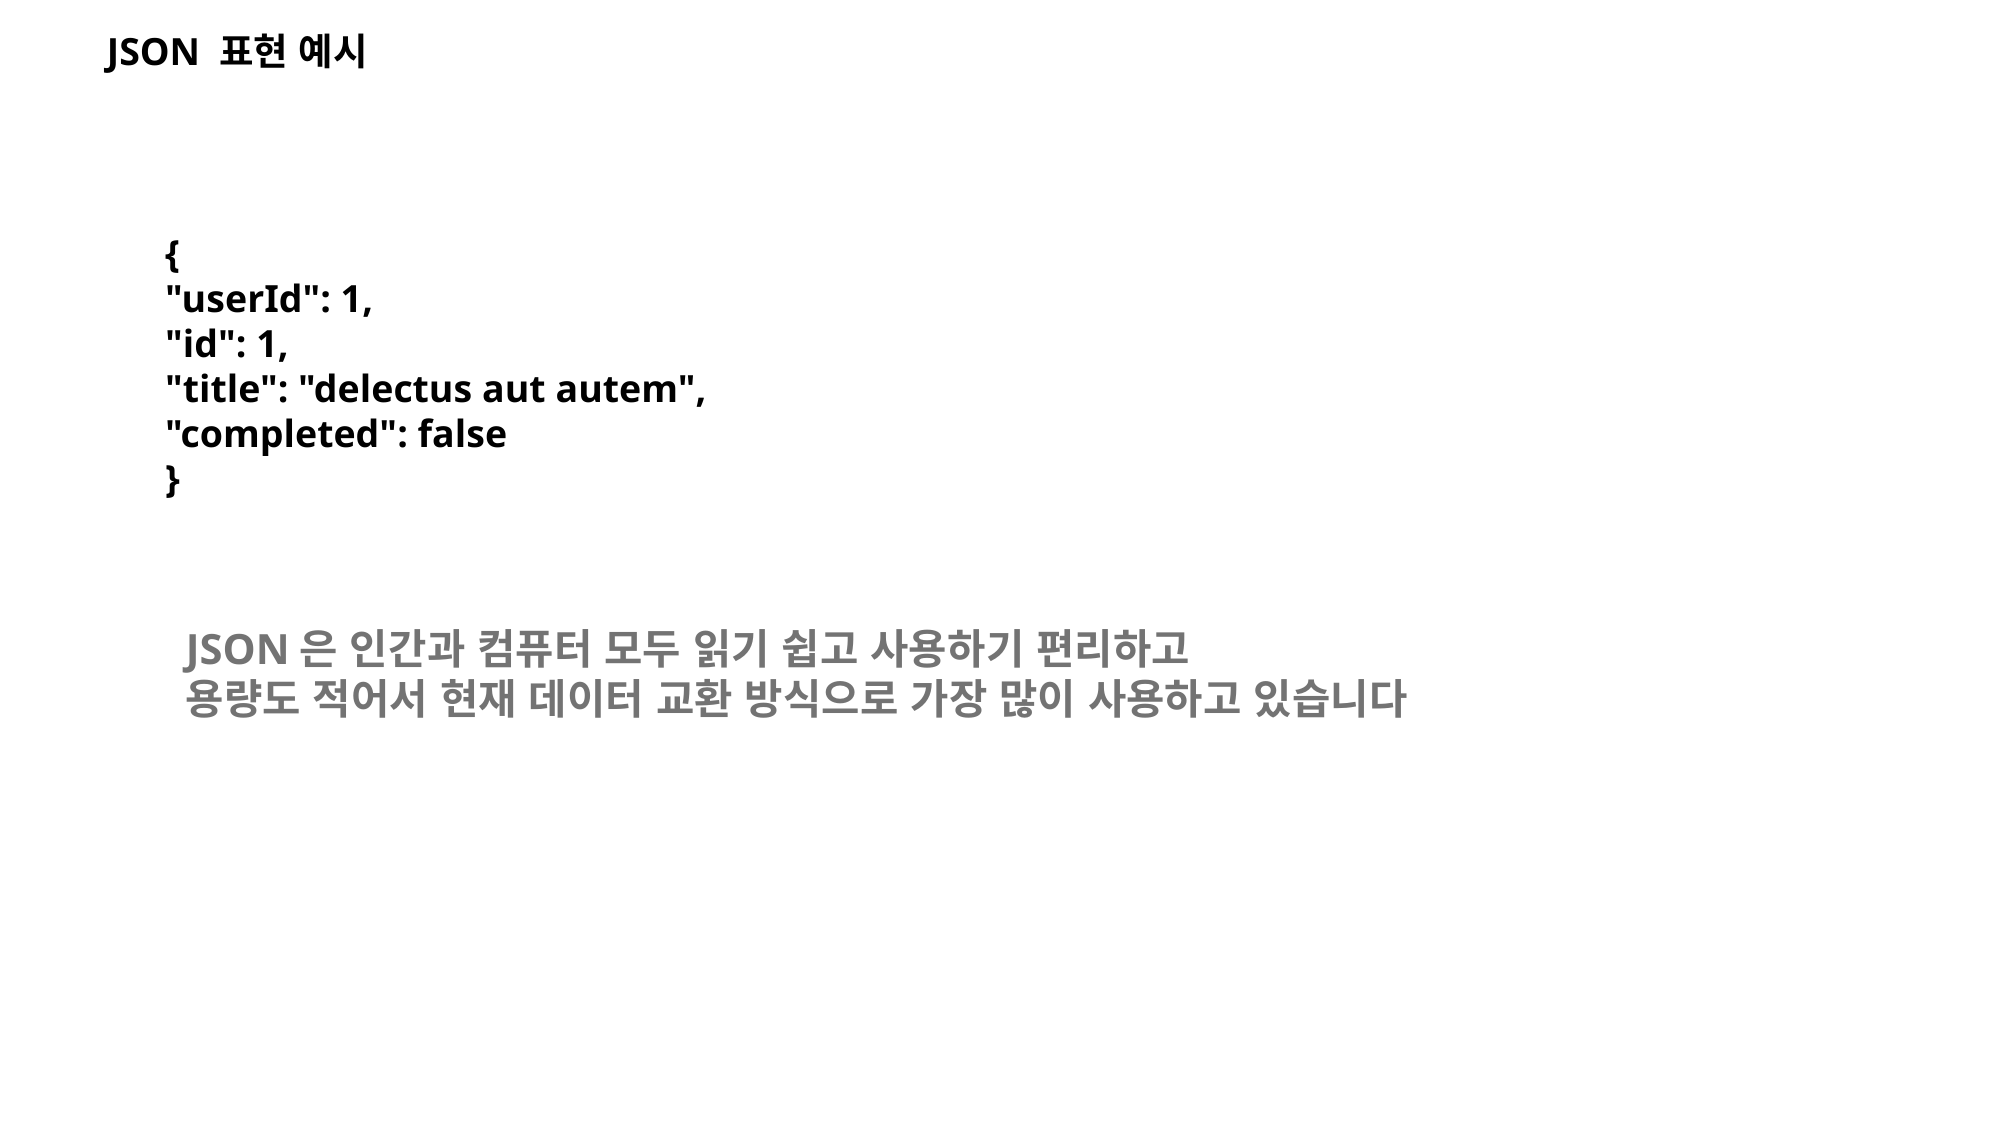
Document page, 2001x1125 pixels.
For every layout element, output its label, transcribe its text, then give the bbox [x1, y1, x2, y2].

text_box { "userId": 1, "id": 1, "title": "delectus aut autem", "completed": false } [150, 223, 1863, 508]
text_box JSON 표현 예시 [92, 20, 704, 81]
text_box JSON은 인간과 컴퓨터 모두 읽기 쉽고 사용하기 편리하고 용량도 적어서 현재 데이터 교환 방식으로 가장 많이 사용하고 있습니다 [171, 615, 1670, 731]
